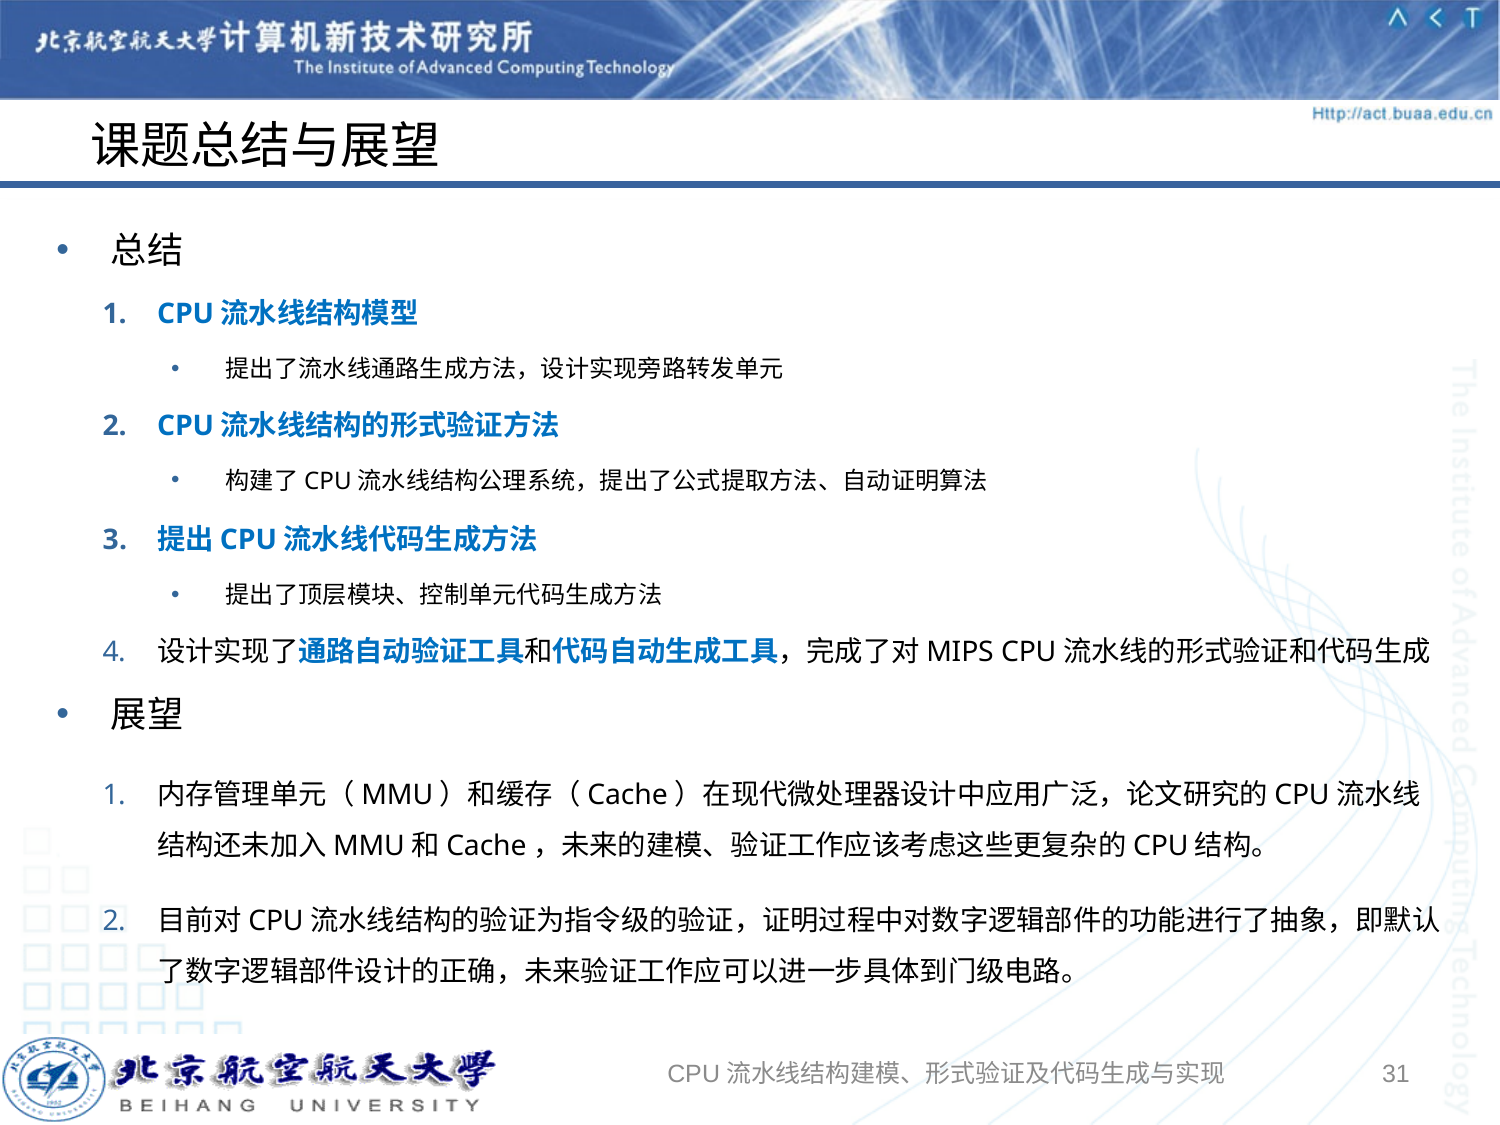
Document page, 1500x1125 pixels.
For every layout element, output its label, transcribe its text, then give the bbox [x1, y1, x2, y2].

picture [0, 359, 1500, 1125]
slide_number 30 [1247, 1042, 1425, 1103]
footer CPU流水线结构建模、形式验证及代码生成与实现 [647, 1042, 1247, 1103]
list 总结 CPU流水线结构模型 提出了流水线通路生成方法，设计实现旁路转发单元 CPU流水线结构的形式验证方法 构建了CPU流水线结构公理系统，提出了公式提取方法、自动证明算法 提出CPU流水线代码生成方法 提出了顶层模块、控制单元代码生成方法 设计实现了通路自动验证工具和代码自动生成工具，完成了对MIPS CPU流水线的形式验证和代码生成 展望 内存管理单元（MMU）和缓存（Cache）在现代微处理器设计中应用广泛，论文研究的CPU流水线结构还未加入MMU和Cache，未来的建模、验证工作应该考虑这些更复杂的CPU结构。 目前对CPU流水线结构的验证为指令级的验证，证明过程中对数字逻辑部件的功能进行了抽象，即默认了数字逻辑部件设计的正确，未来验证工作应可以进一步具体到门级电路。 [41, 219, 1459, 1024]
title 课题总结与展望 [75, 101, 1425, 185]
picture [0, 0, 1500, 100]
picture [1425, 106, 1494, 125]
